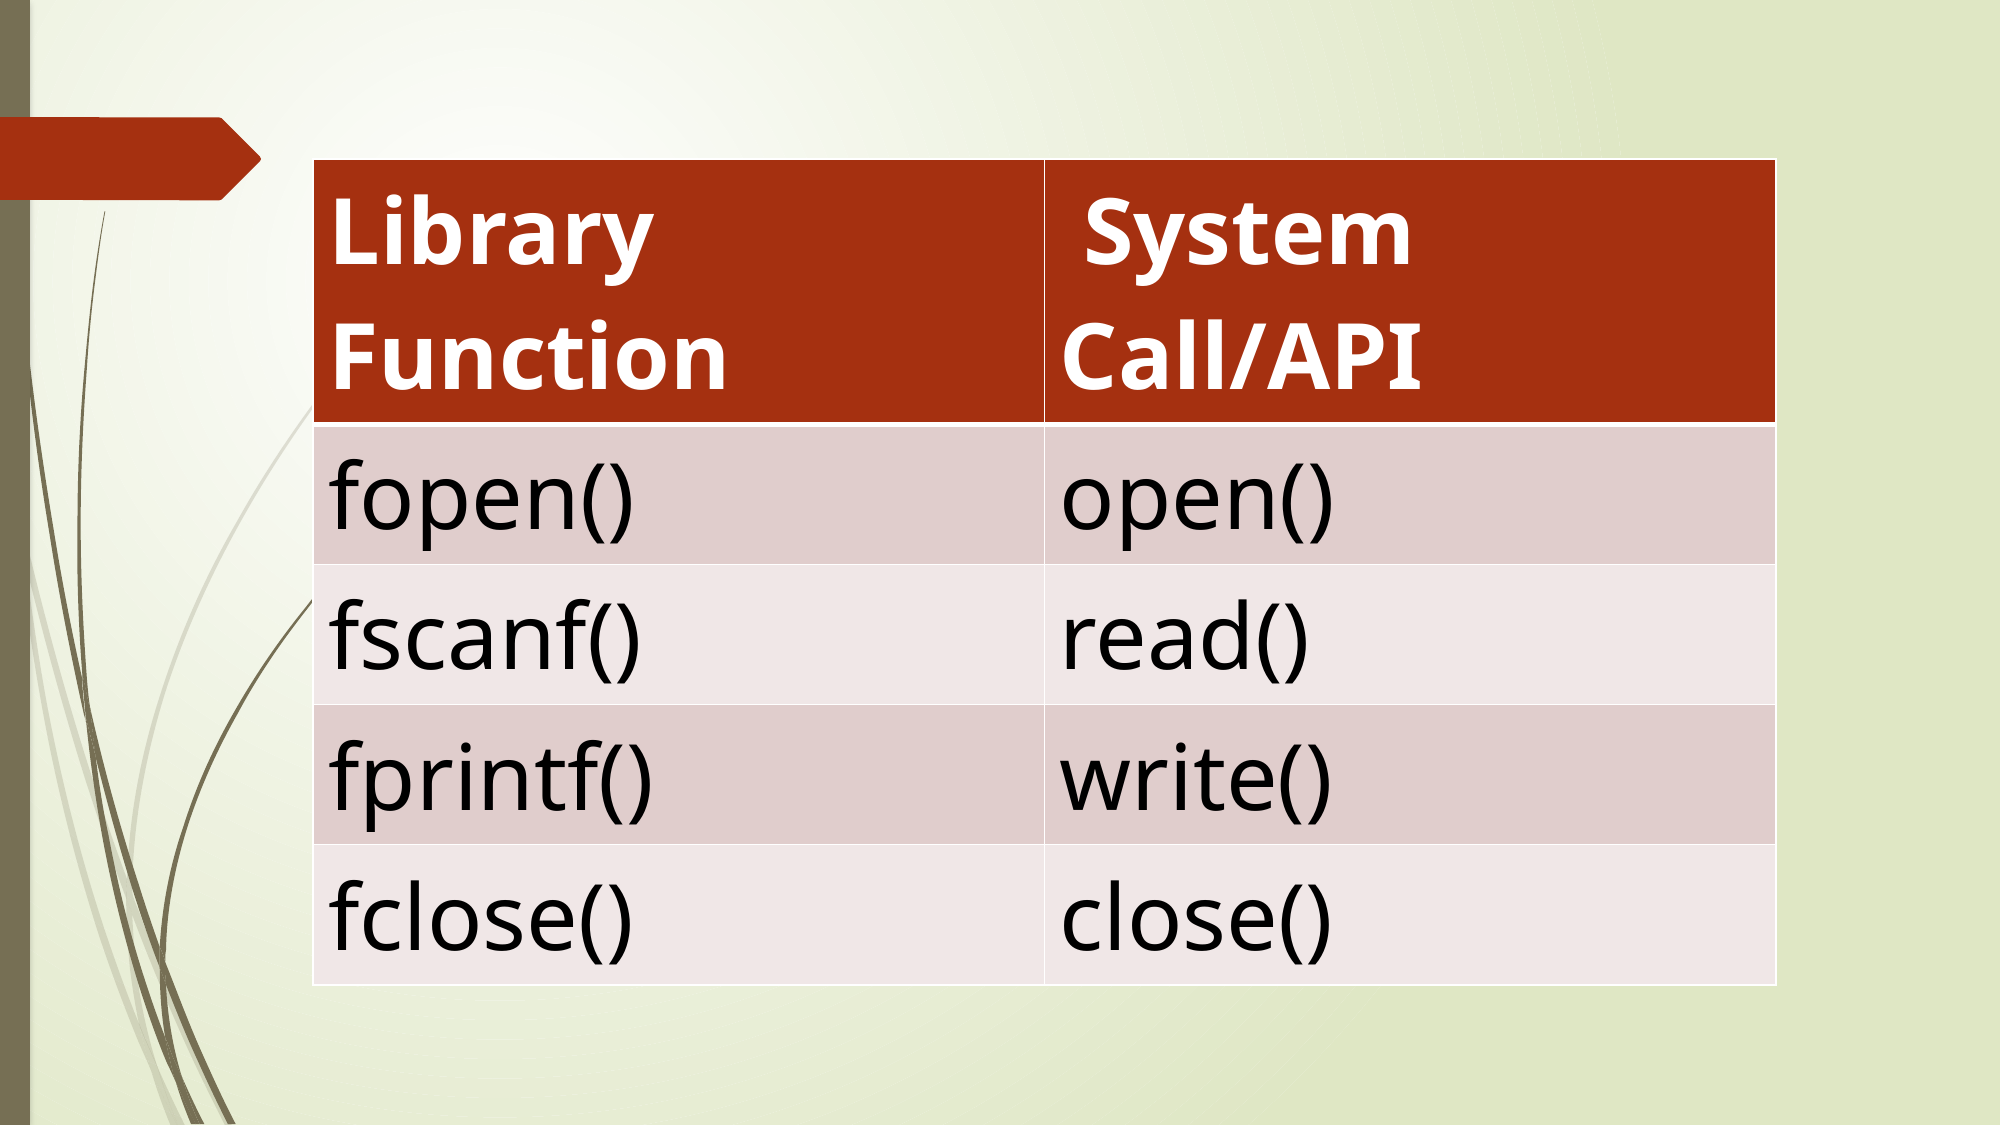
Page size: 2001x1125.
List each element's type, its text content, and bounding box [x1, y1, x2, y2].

table_cell write() [1045, 705, 1775, 844]
table_cell fopen() [314, 427, 1044, 564]
table_header System Call/API [1045, 160, 1775, 422]
table_header Library Function [314, 160, 1044, 422]
table_cell close() [1045, 845, 1775, 984]
table_cell fprintf() [314, 705, 1044, 844]
table_cell fscanf() [314, 565, 1044, 704]
table_cell read() [1045, 565, 1775, 704]
table_cell open() [1045, 427, 1775, 564]
table_cell fclose() [314, 845, 1044, 984]
